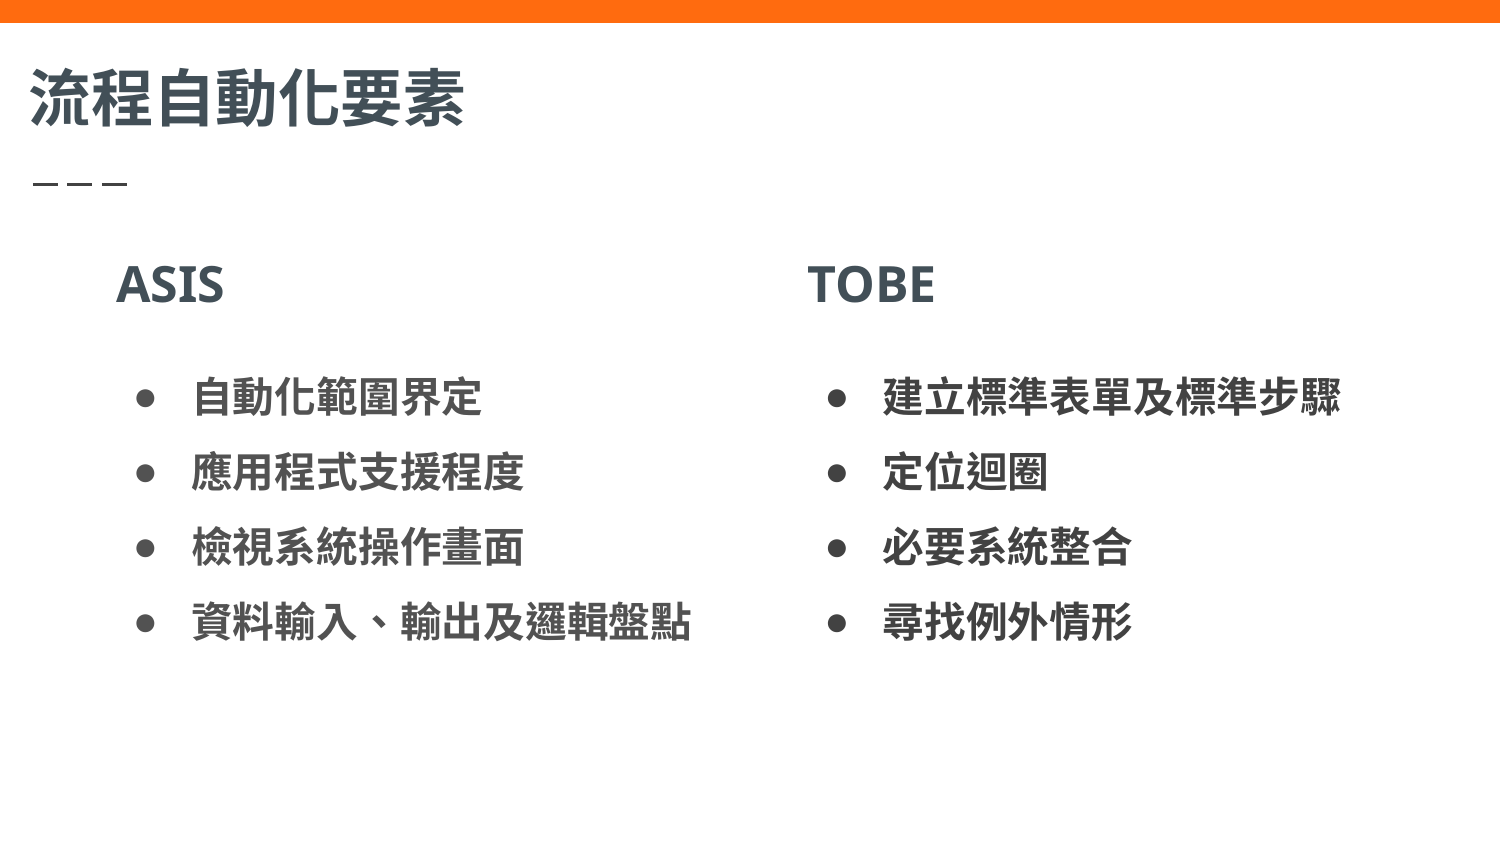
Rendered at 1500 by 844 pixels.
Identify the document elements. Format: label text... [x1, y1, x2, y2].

list TOBE 建立標準表單及標準步驟 定位迴圈 必要系統整合 尋找例外情形 [792, 228, 1449, 737]
title 流程自動化要素 [13, 36, 1412, 157]
list ASIS 自動化範圍界定 應用程式支援程度 檢視系統操作畫面 資料輸入、輸出及邏輯盤點 [101, 228, 758, 737]
